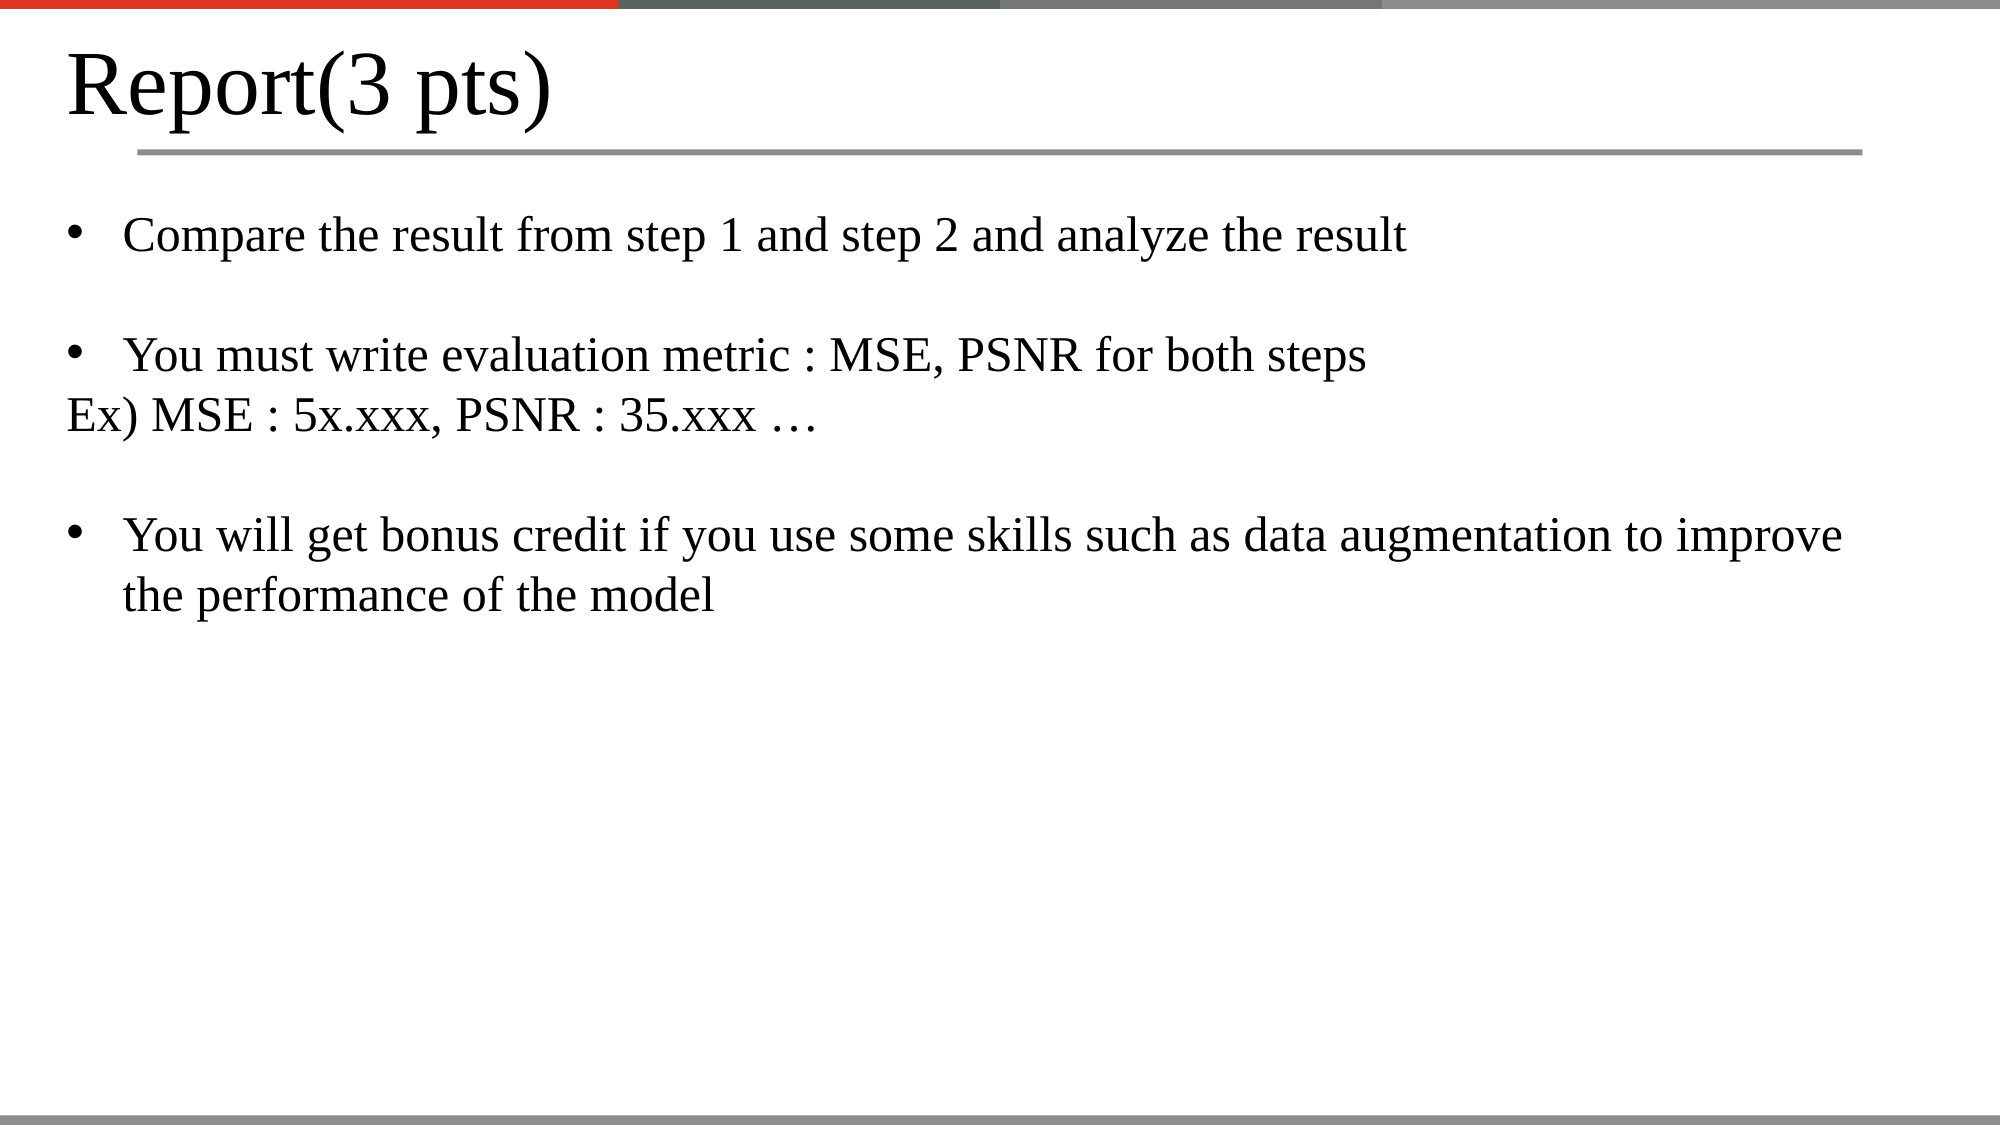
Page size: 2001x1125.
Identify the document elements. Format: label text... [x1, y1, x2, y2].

text_box Compare the result from step 1 and step 2 and analyze the result You must write evaluation metric : MSE, PSNR for both steps Ex) MSE : 5x.xxx, PSNR : 35.xxx … You will get bonus credit if you use some skills such as data augmentation to improve the performance of the model [51, 193, 1880, 629]
text_box Report(3 pts) [51, 14, 1880, 140]
